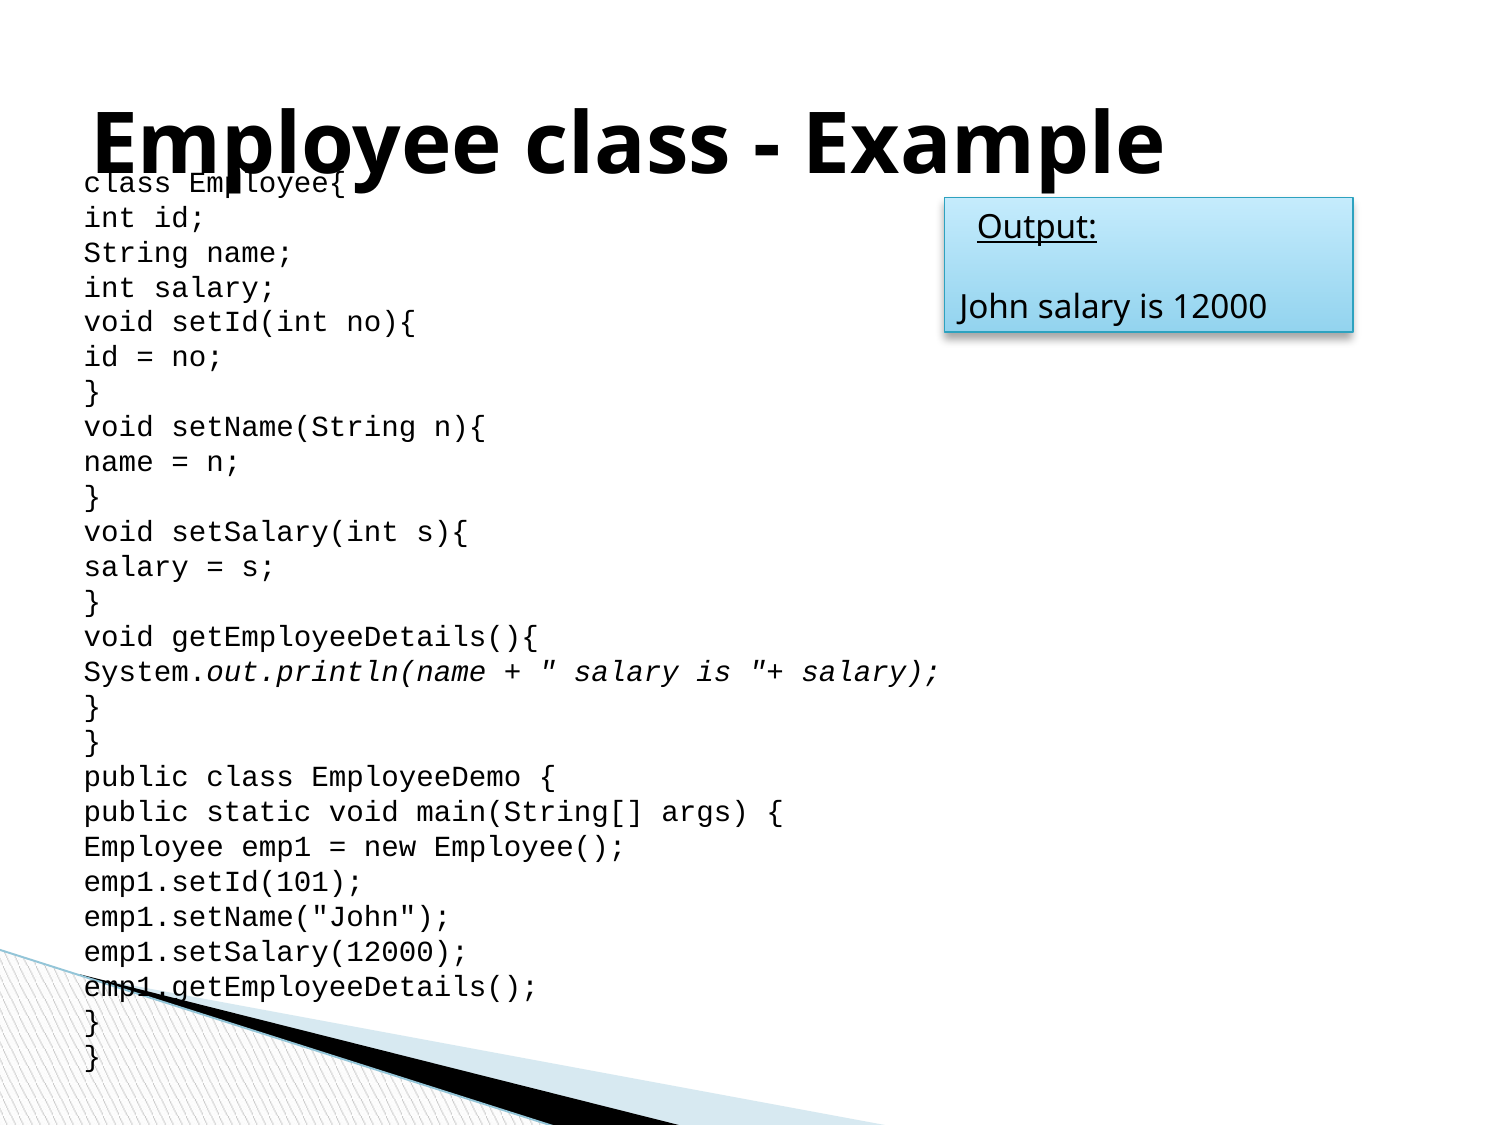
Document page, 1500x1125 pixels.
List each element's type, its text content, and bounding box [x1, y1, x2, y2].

title Employee class - Example [75, 45, 1425, 155]
text_box class Employee{ int id; String name; int salary; void setId(int no){ id = no; } void setName(String n){ name = n; } void setSalary(int s){ salary = s; } void getEmployeeDetails(){ System.out.println(name + " salary is "+ salary); } } public class EmployeeDemo { public static void main(String[] args) { Employee emp1 = new Employee(); emp1.setId(101); emp1.setName("John"); emp1.setSalary(12000); emp1.getEmployeeDetails(); } } [68, 155, 1425, 1115]
text_box Output: John salary is 12000 [944, 197, 1353, 333]
